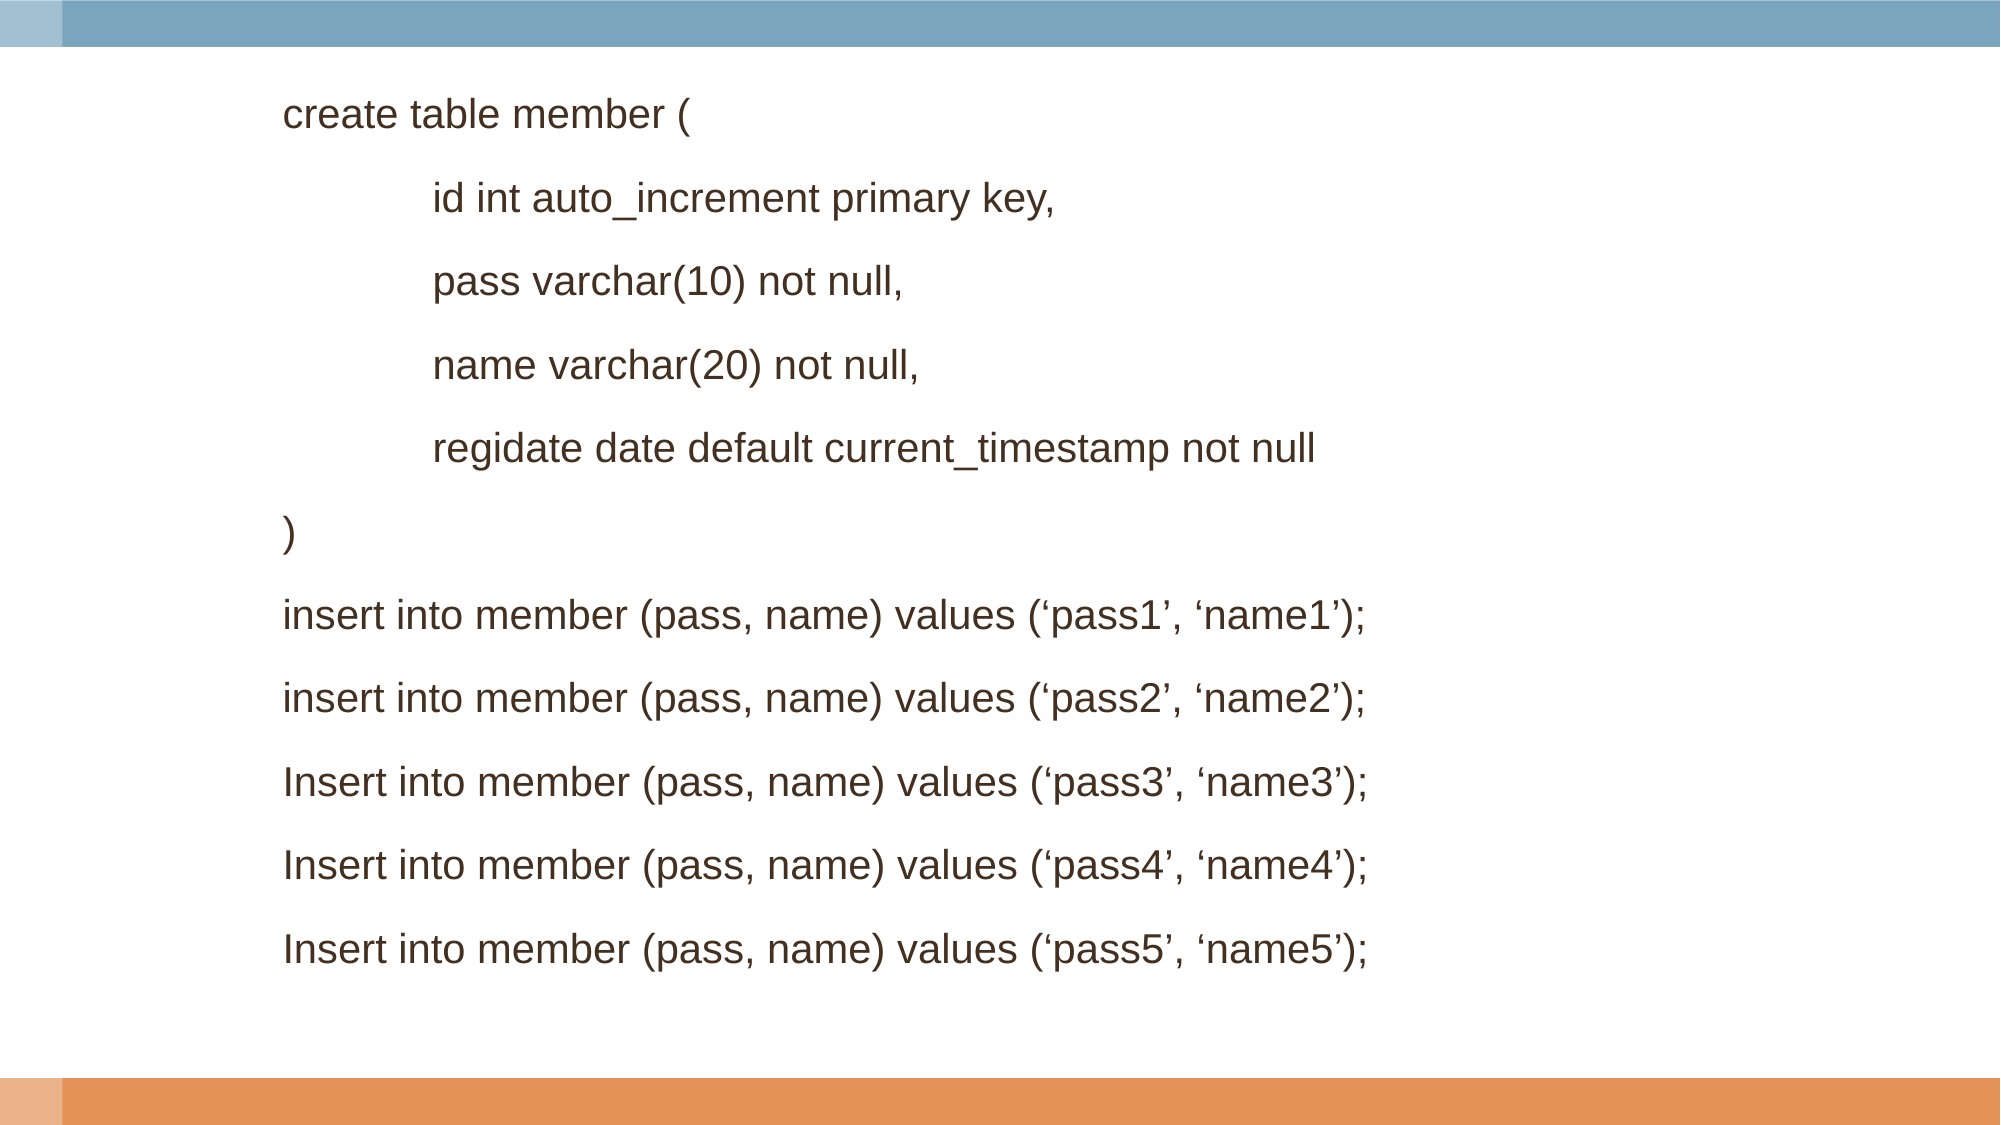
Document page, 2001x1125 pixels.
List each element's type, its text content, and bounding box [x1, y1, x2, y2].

list create table member ( id int auto_increment primary key, pass varchar(10) not null, name varchar(20) not null, regidate date default current_timestamp not null ) insert into member (pass, name) values (‘pass1’, ‘name1’); insert into member (pass, name) values (‘pass2’, ‘name2’); Insert into member (pass, name) values (‘pass3’, ‘name3’); Insert into member (pass, name) values (‘pass4’, ‘name4’); Insert into member (pass, name) values (‘pass5’, ‘name5’); [267, 54, 1733, 1071]
